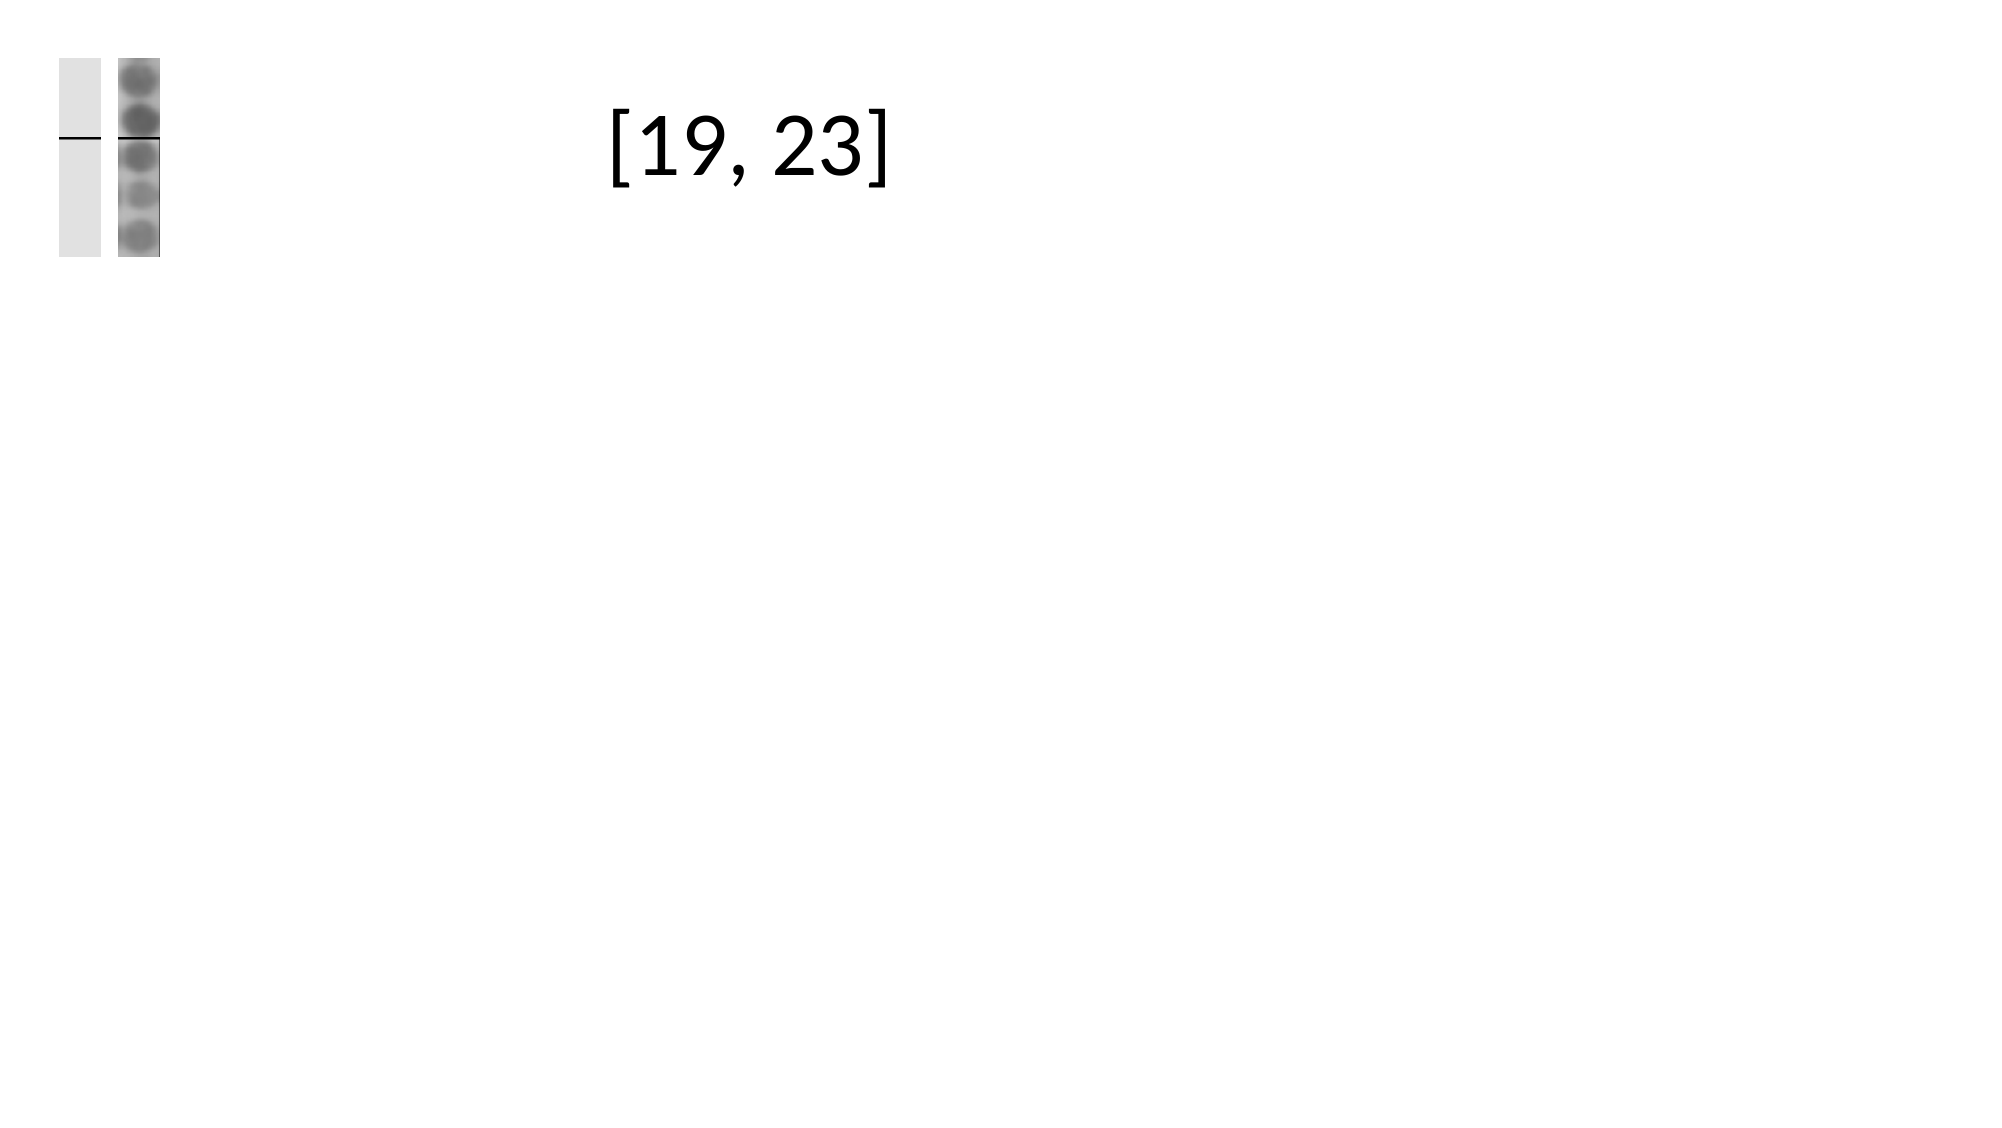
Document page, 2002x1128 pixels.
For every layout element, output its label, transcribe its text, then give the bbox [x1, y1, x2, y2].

picture [117, 58, 160, 257]
picture [58, 58, 101, 257]
title [19, 23] [75, 45, 1425, 233]
